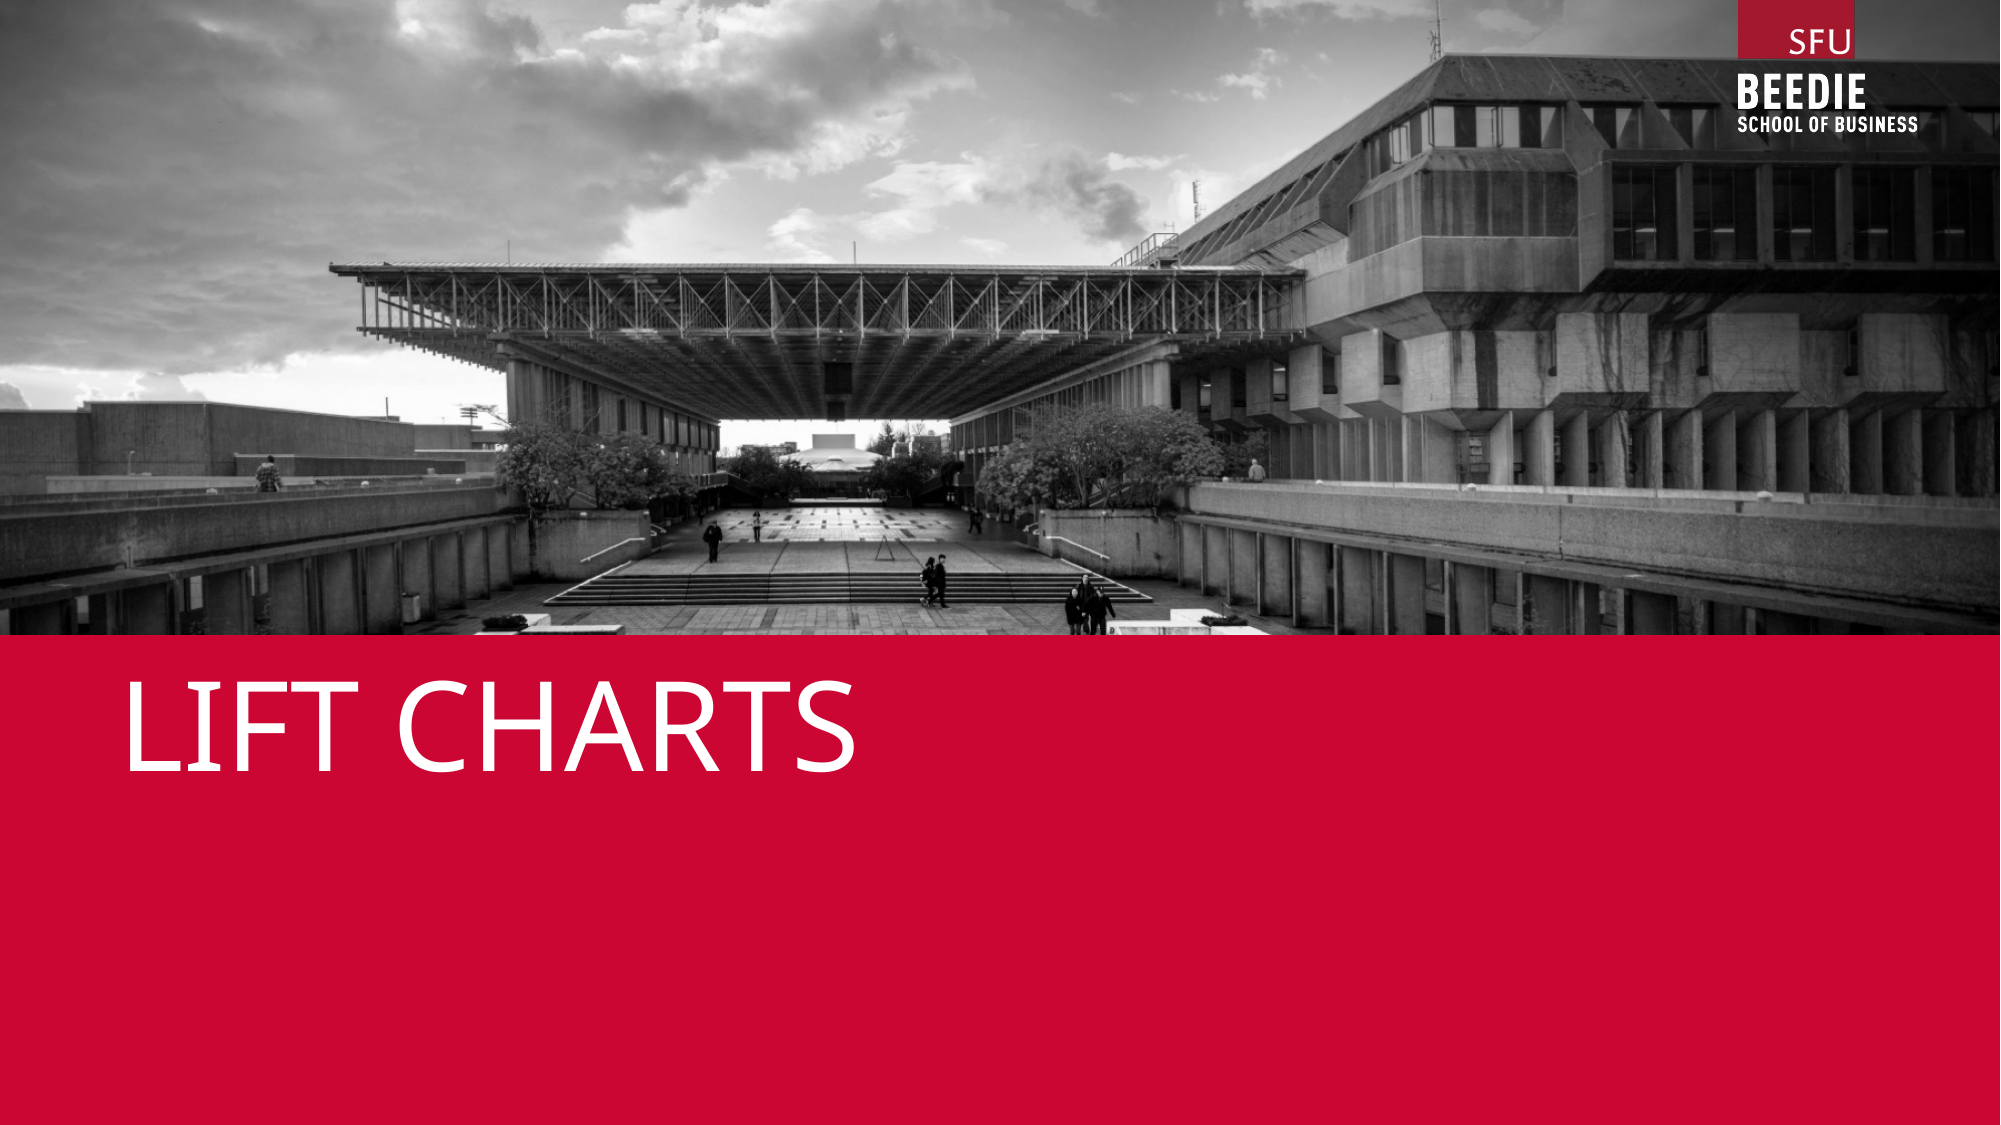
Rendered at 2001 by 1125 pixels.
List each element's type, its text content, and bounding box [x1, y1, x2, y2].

picture [0, 0, 2000, 635]
list LIFT CHARTS [103, 655, 1450, 1074]
